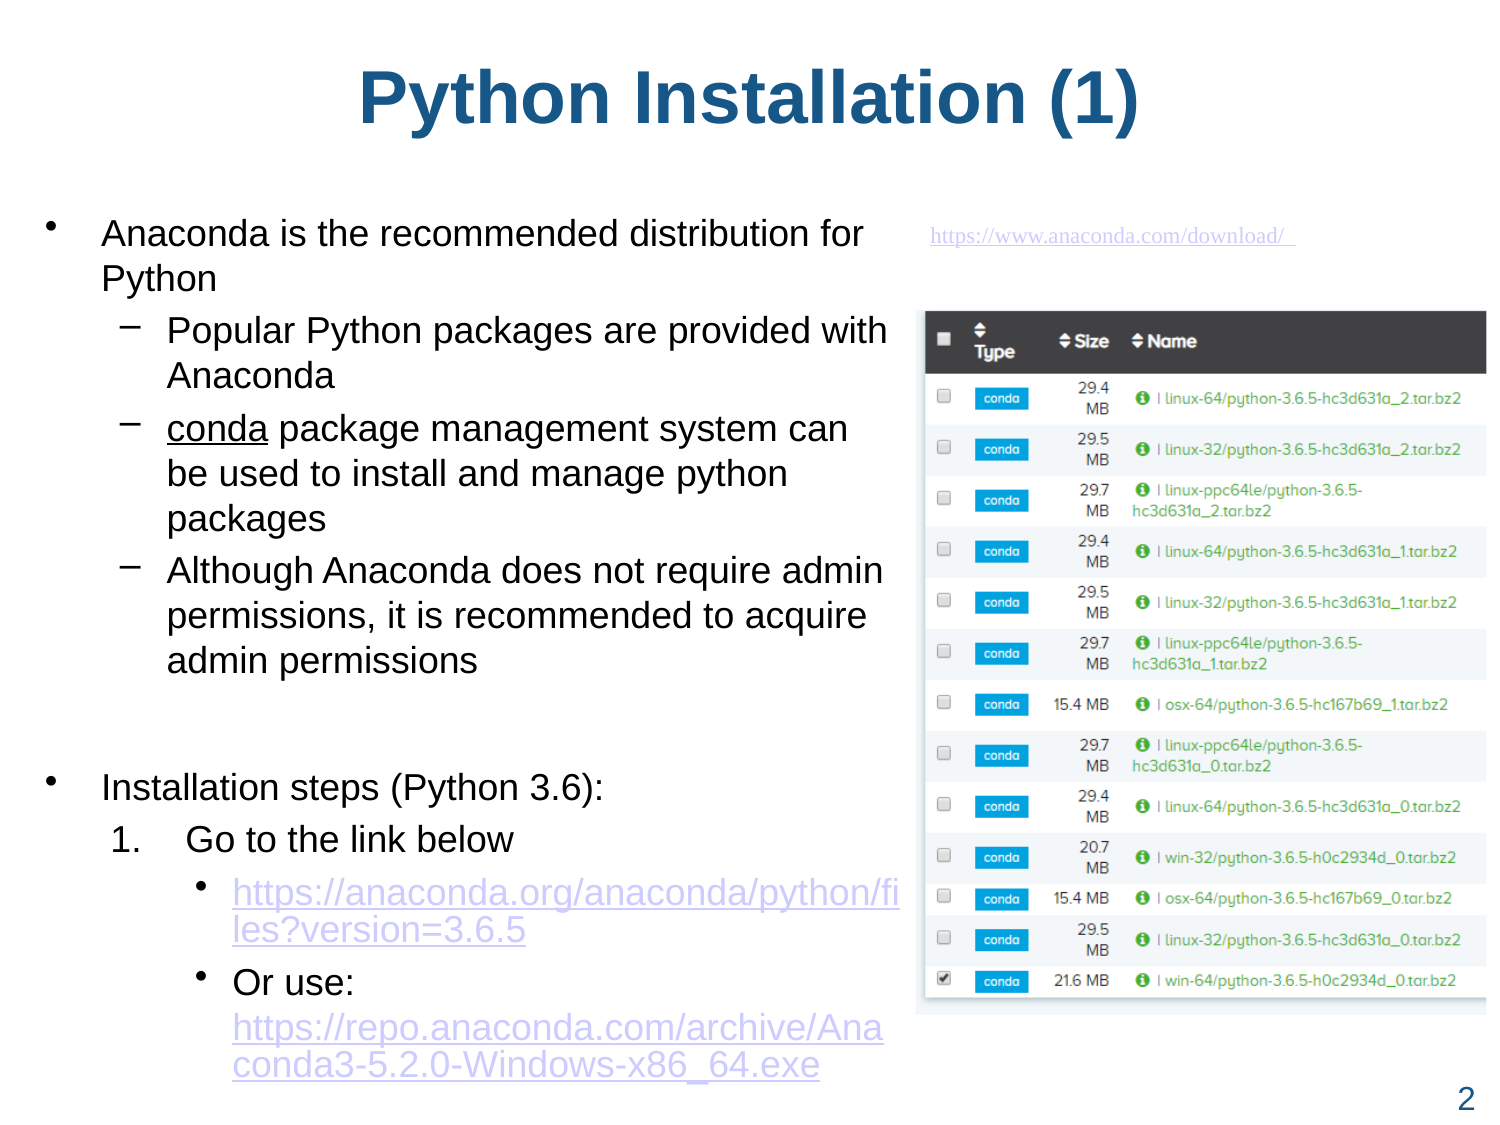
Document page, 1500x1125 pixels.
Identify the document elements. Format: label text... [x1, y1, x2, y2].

text_box https://www.anaconda.com/download/ [915, 213, 1350, 256]
list Anaconda is the recommended distribution for Python Popular Python packages are provided with Anaconda conda package management system can be used to install and manage python packages Although Anaconda does not require admin permissions, it is recommended to acquire admin permissions Installation steps (Python 3.6): Go to the link below https://anaconda.org/anaconda/python/files?version=3.6.5 Or use: https://repo.anaconda.com/archive/Anaconda3-5.2.0-Windows-x86_64.exe [29, 200, 916, 1125]
title Python Installation (1) [0, 0, 1500, 188]
picture [915, 310, 1487, 1016]
